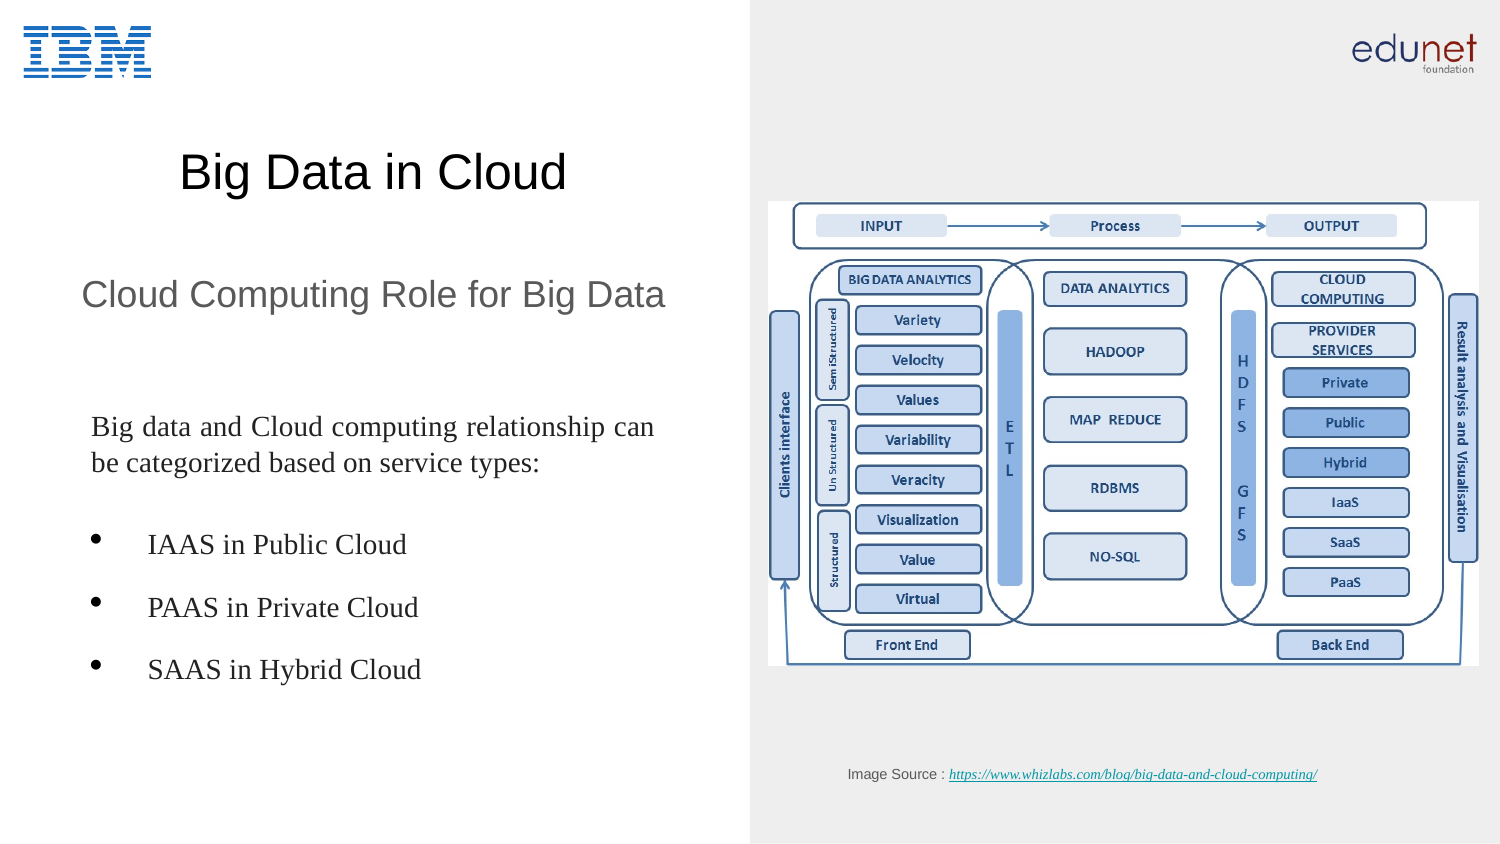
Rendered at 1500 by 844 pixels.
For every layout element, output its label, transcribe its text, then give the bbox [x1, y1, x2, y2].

list Image Source : https://www.whizlabs.com/blog/big-data-and-cloud-computing/ [832, 747, 1444, 812]
picture [768, 201, 1480, 666]
subtitle Cloud Computing Role for Big Data [41, 239, 706, 345]
title Big Data in Cloud [41, 117, 706, 223]
picture [23, 26, 151, 78]
text_box Big data and Cloud computing relationship can be categorized based on service types: IAAS in Public Cloud PAAS in Private Cloud SAAS in Hybrid Cloud [76, 398, 671, 693]
picture [1350, 26, 1480, 78]
